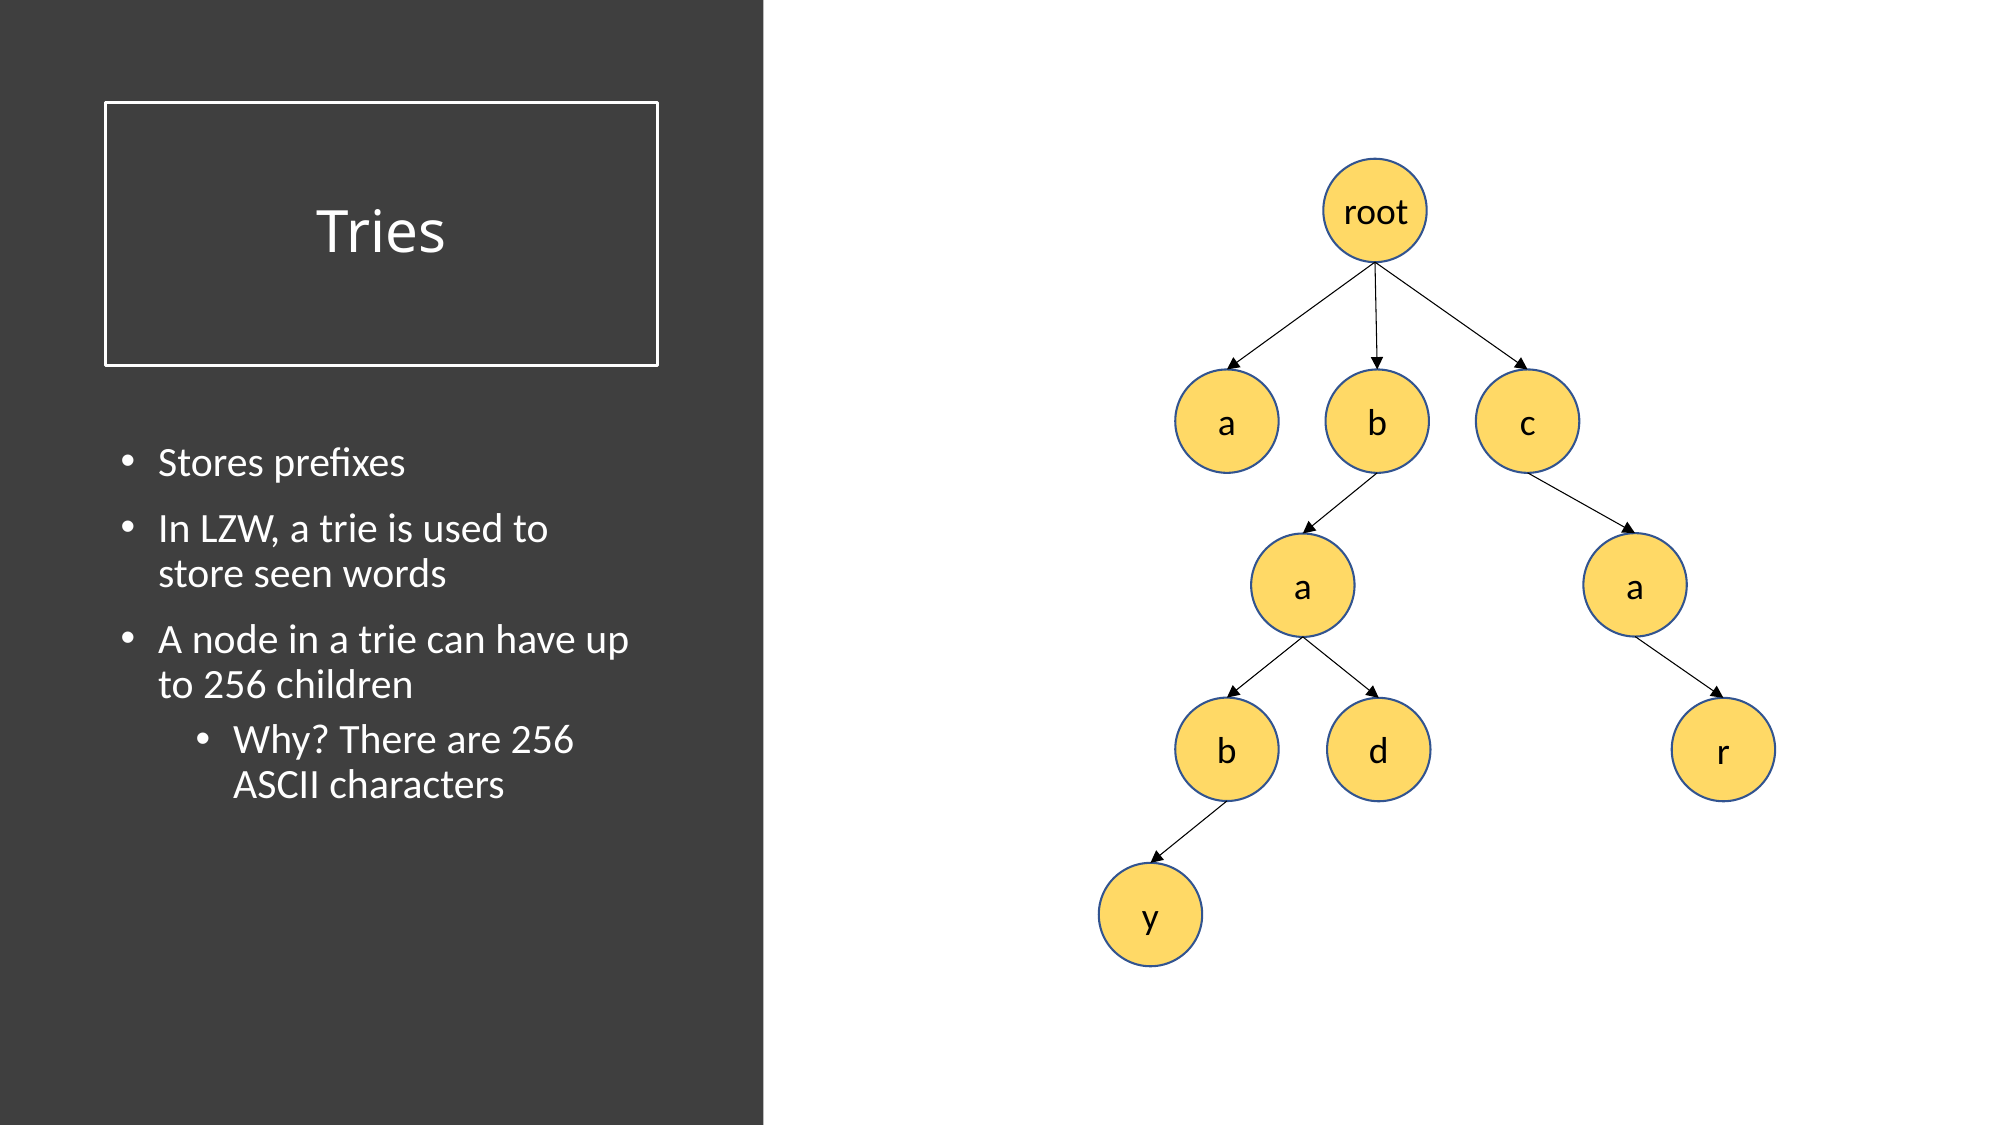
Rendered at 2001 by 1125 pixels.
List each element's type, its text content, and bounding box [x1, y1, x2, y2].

title Tries [105, 102, 658, 366]
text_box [1098, 158, 1775, 967]
list Stores prefixes In LZW, a trie is used to store seen words A node in a trie can have up to 256 children Why? There are 256 ASCII characters [105, 432, 658, 994]
text_box [0, 0, 764, 1125]
